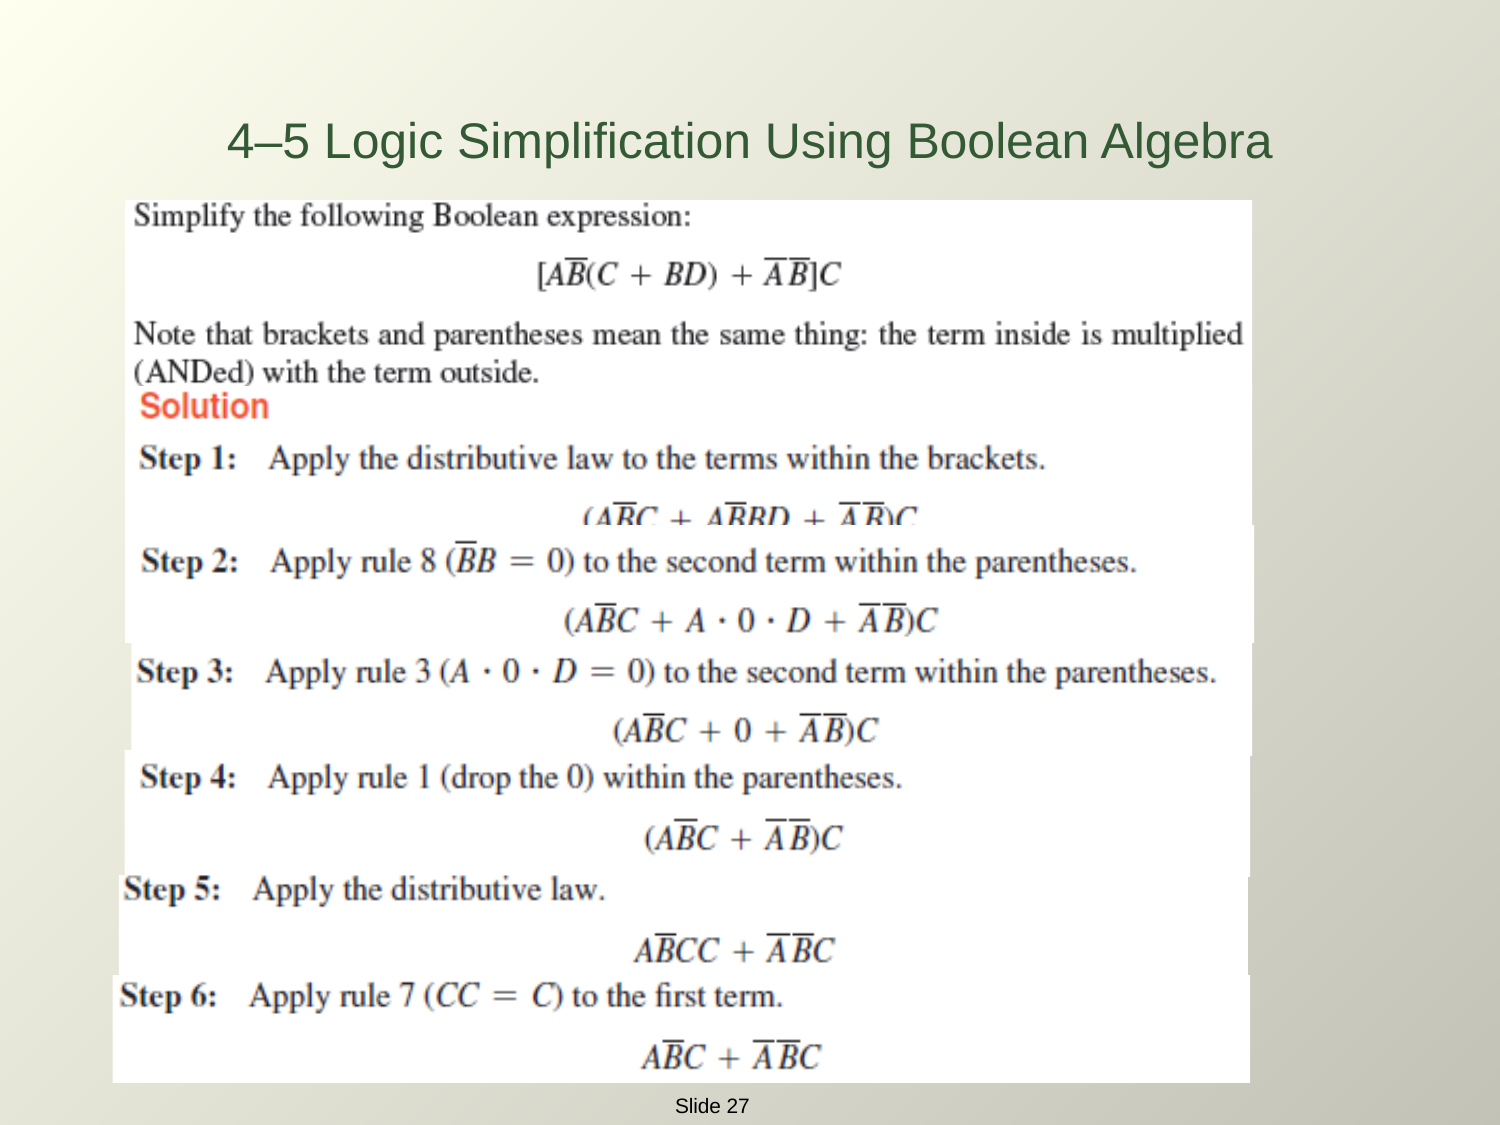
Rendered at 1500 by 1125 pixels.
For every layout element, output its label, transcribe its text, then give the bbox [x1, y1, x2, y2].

picture [112, 199, 1255, 1083]
text_box 4–5 Logic Simplification Using Boolean Algebra [74, 45, 1425, 233]
